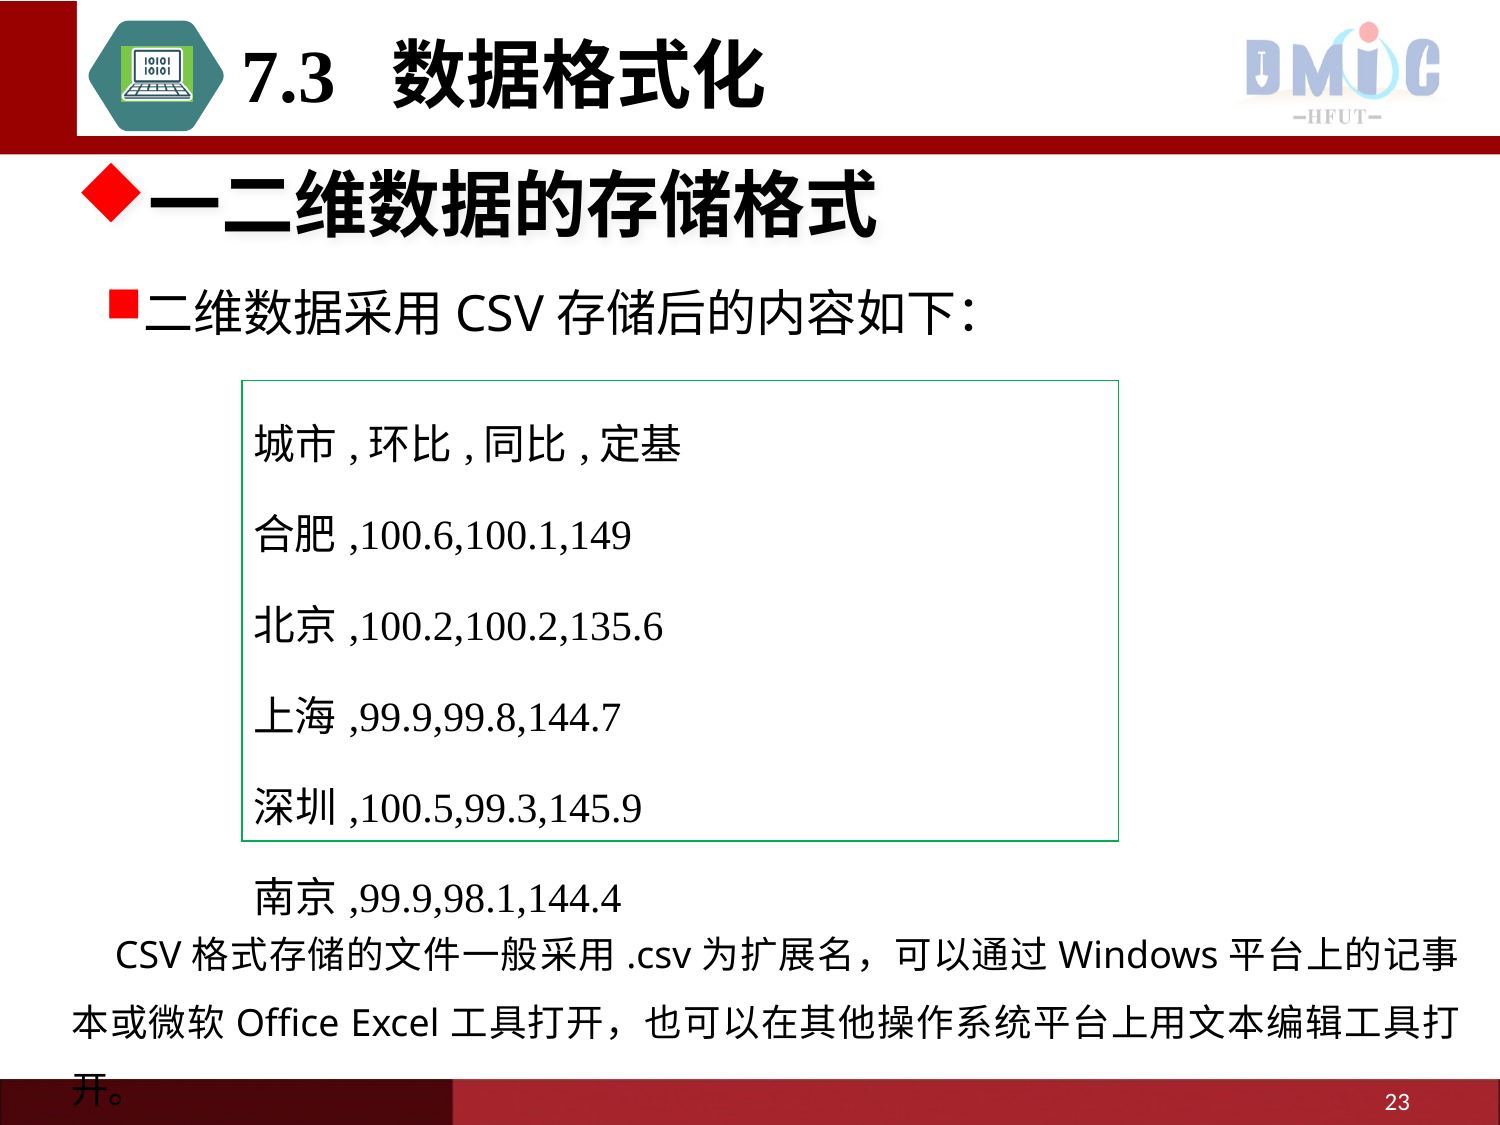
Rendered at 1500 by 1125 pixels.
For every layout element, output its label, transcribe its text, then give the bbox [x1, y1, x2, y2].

text_box CSV格式存储的文件一般采用.csv为扩展名，可以通过Windows平台上的记事本或微软Office Excel工具打开，也可以在其他操作系统平台上用文本编辑工具打开。 [56, 901, 1475, 1119]
table_header 城市,环比,同比,定基 合肥,100.6,100.1,149 北京,100.2,100.2,135.6 上海,99.9,99.8,144.7 深圳,100.5,99.3,145.9 南京,99.9,98.1,144.4 [243, 381, 1118, 840]
text_box 二维数据采用CSV存储后的内容如下： [90, 273, 1122, 349]
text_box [88, 20, 1428, 132]
text_box 一二维数据的存储格式 [60, 151, 1260, 254]
picture [0, 1079, 1500, 1125]
